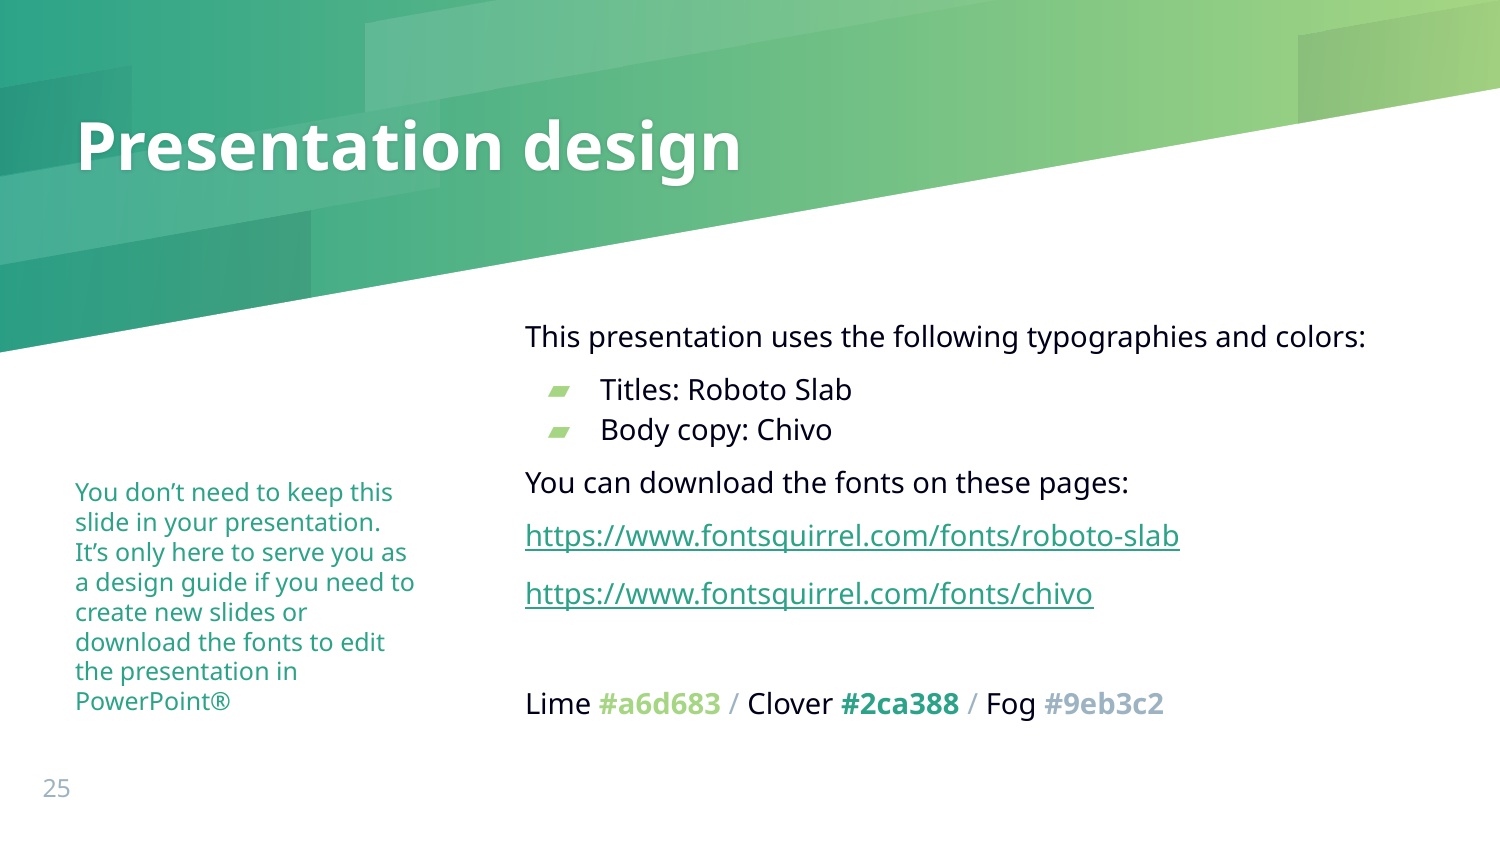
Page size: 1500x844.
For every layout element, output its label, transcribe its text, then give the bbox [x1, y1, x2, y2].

list This presentation uses the following typographies and colors: Titles: Roboto Slab Body copy: Chivo You can download the fonts on these pages: https://www.fontsquirrel.com/fonts/roboto-slab https://www.fontsquirrel.com/fonts/chivo Lime #a6d683 / Clover #2ca388 / Fog #9eb3c2 [525, 313, 1425, 767]
slide_number 25 [42, 766, 122, 807]
title Presentation design [75, 0, 975, 298]
text_box You don’t need to keep this slide in your presentation. It’s only here to serve you as a design guide if you need to create new slides or download the fonts to edit the presentation in PowerPoint® [74, 627, 422, 716]
